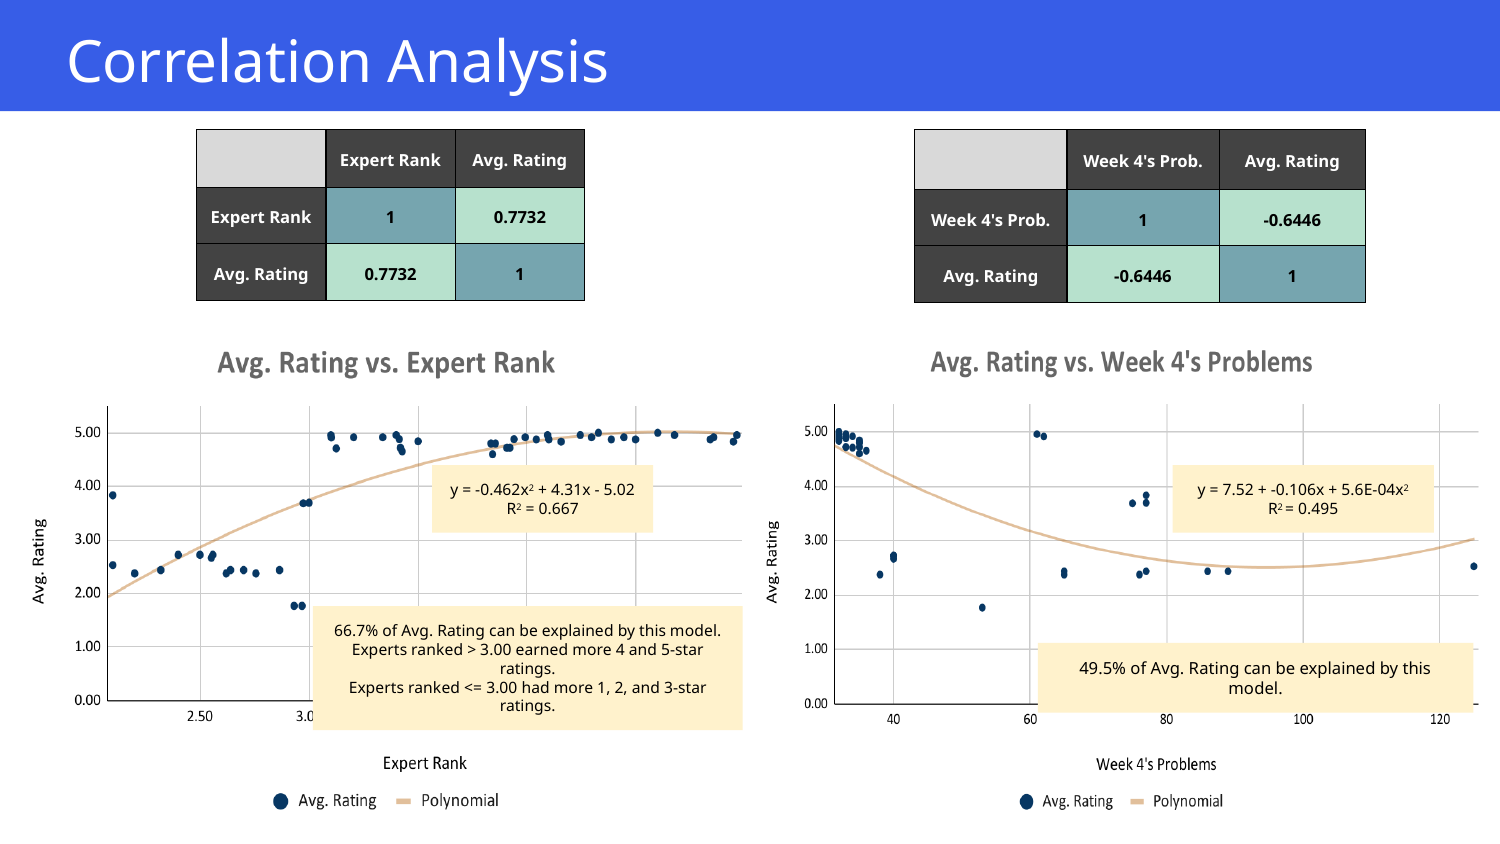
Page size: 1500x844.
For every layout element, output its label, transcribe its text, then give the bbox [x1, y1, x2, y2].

table_header [915, 130, 1066, 189]
table_cell Avg. Rating [197, 244, 325, 300]
table_cell 1 [327, 188, 455, 243]
table_cell 0.7732 [456, 188, 584, 243]
table_cell 0.7732 [327, 244, 455, 300]
title Correlation Analysis [51, 9, 1449, 104]
table_cell 1 [456, 244, 584, 300]
table_header Avg. Rating [1220, 130, 1365, 189]
table_cell Week 4's Prob. [915, 190, 1066, 245]
table_cell -0.6446 [1068, 246, 1219, 302]
table_cell Expert Rank [197, 188, 325, 243]
table_header Week 4's Prob. [1068, 130, 1219, 189]
picture [6, 322, 1500, 837]
table_cell -0.6446 [1220, 190, 1365, 245]
table_cell 1 [1068, 190, 1219, 245]
table_header Expert Rank [327, 130, 455, 187]
table_header Avg. Rating [456, 130, 584, 187]
table_cell Avg. Rating [915, 246, 1066, 302]
table_header [197, 130, 325, 187]
table_cell 1 [1220, 246, 1365, 302]
